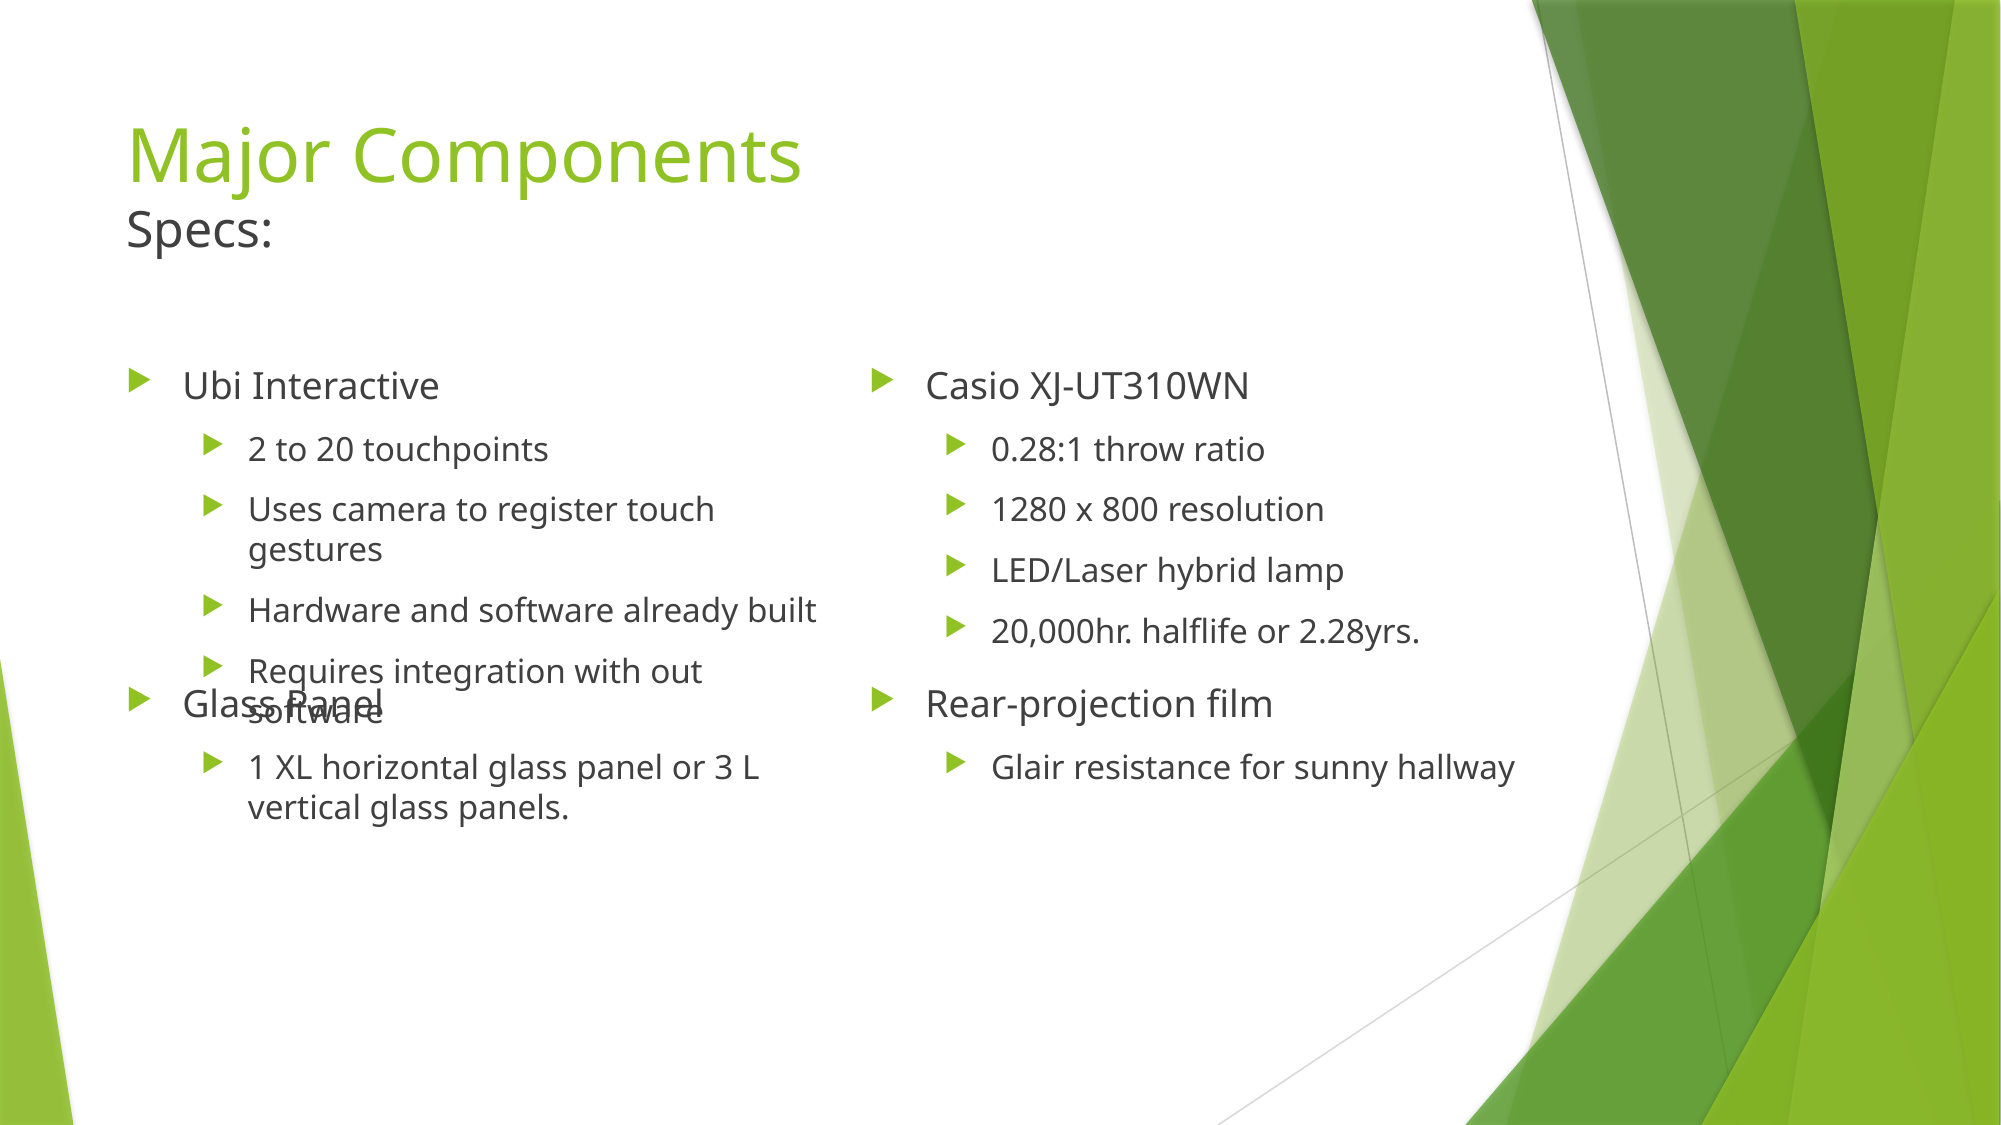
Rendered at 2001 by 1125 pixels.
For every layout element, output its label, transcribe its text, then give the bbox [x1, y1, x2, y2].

title Major Components Specs: [111, 99, 1522, 317]
text_box Glass Panel 1 XL horizontal glass panel or 3 L vertical glass panels. [111, 672, 854, 992]
text_box Casio XJ-UT310WN 0.28:1 throw ratio 1280 x 800 resolution LED/Laser hybrid lamp 20,000hr. halflife or 2.28yrs. [854, 354, 1598, 672]
list Ubi Interactive 2 to 20 touchpoints Uses camera to register touch gestures Hardware and software already built Requires integration with out software [111, 354, 854, 672]
text_box Rear-projection film Glair resistance for sunny hallway [854, 672, 1598, 992]
